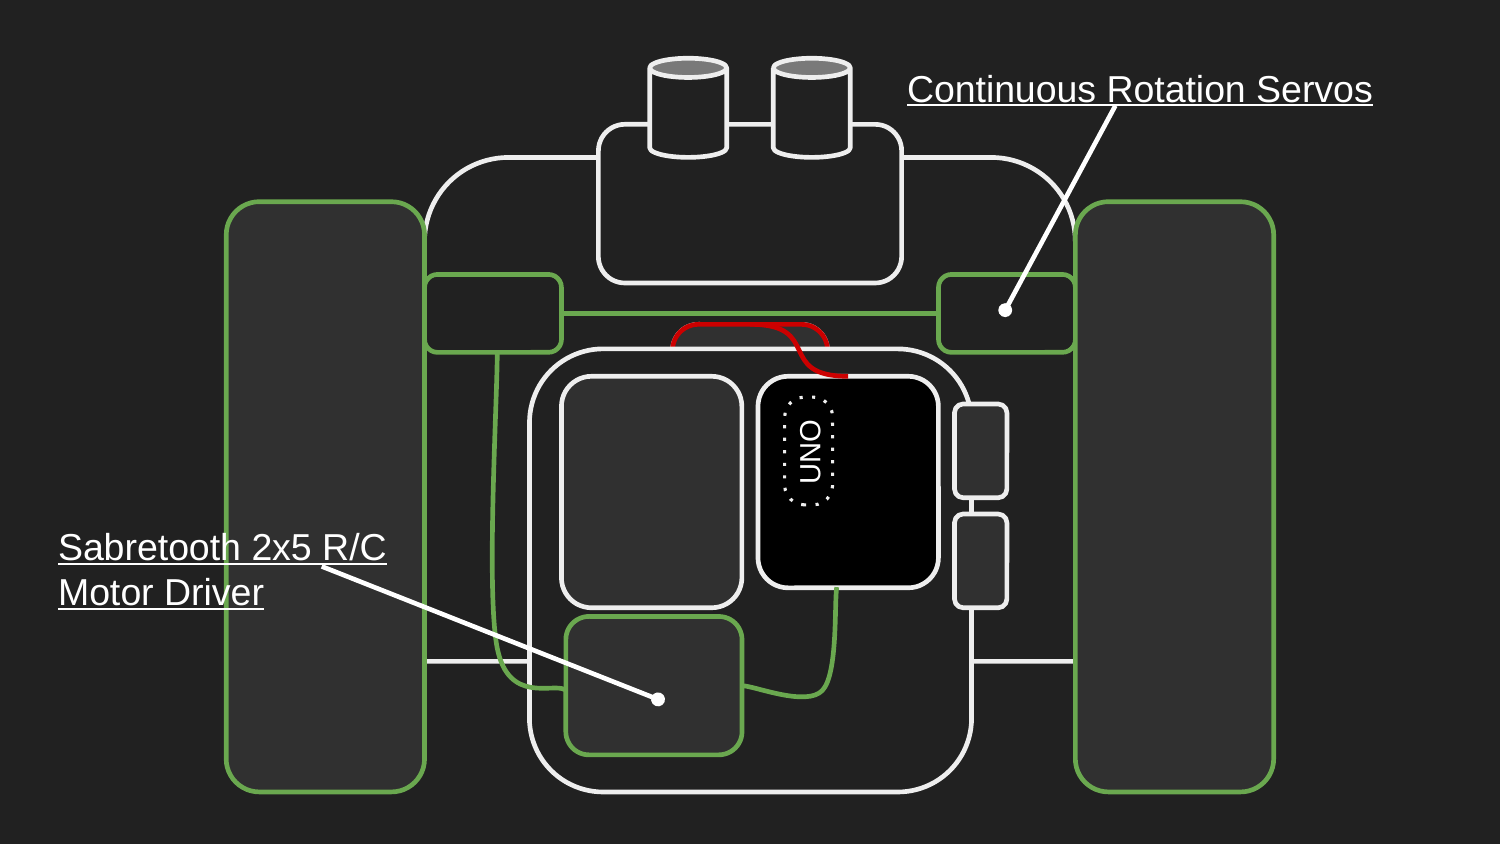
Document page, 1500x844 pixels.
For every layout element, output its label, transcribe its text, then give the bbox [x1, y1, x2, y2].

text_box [226, 58, 1274, 793]
text_box Continuous Rotation Servos [892, 49, 1405, 91]
text_box Sabretooth 2x5 R/C Motor Driver [43, 507, 220, 562]
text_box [321, 566, 659, 700]
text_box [1004, 105, 1116, 311]
